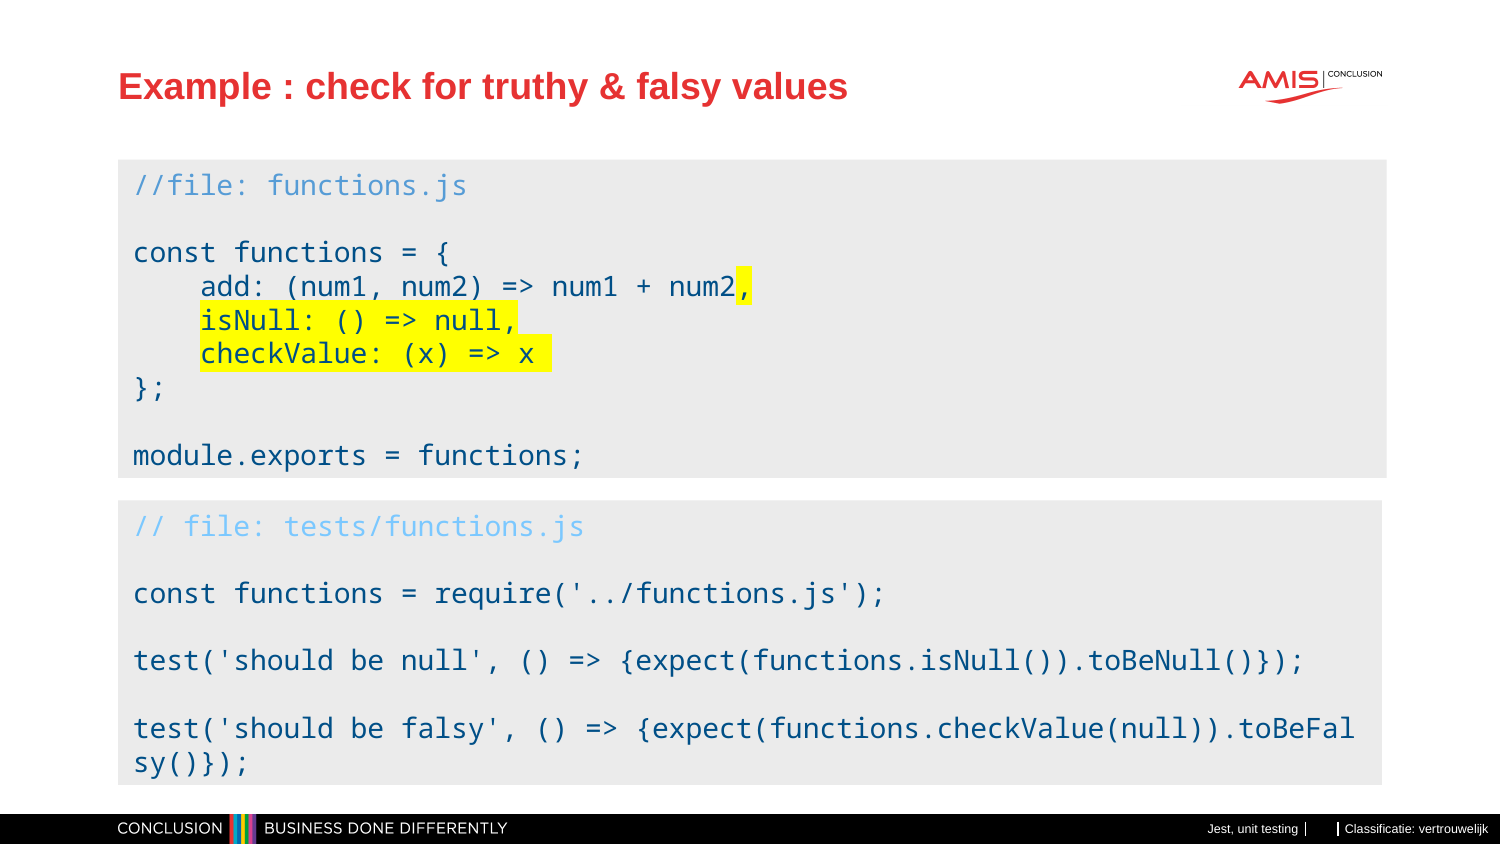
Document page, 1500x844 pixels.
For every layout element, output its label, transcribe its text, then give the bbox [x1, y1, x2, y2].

text_box // file: tests/functions.js const functions = require('../functions.js'); test('should be null', () => {expect(functions.isNull()).toBeNull()}); test('should be falsy', () => {expect(functions.checkValue(null)).toBeFalsy()}); [118, 500, 1382, 785]
footer Jest, unit testing [814, 820, 1299, 839]
picture [0, 814, 236, 844]
title Example : check for truthy & falsy values [118, 47, 1205, 130]
text_box //file: functions.js const functions = { add: (num1, num2) => num1 + num2, isNull: () => null, checkValue: (x) => x }; module.exports = functions; [118, 159, 1387, 478]
picture [1205, 59, 1388, 106]
picture [239, 814, 1500, 844]
